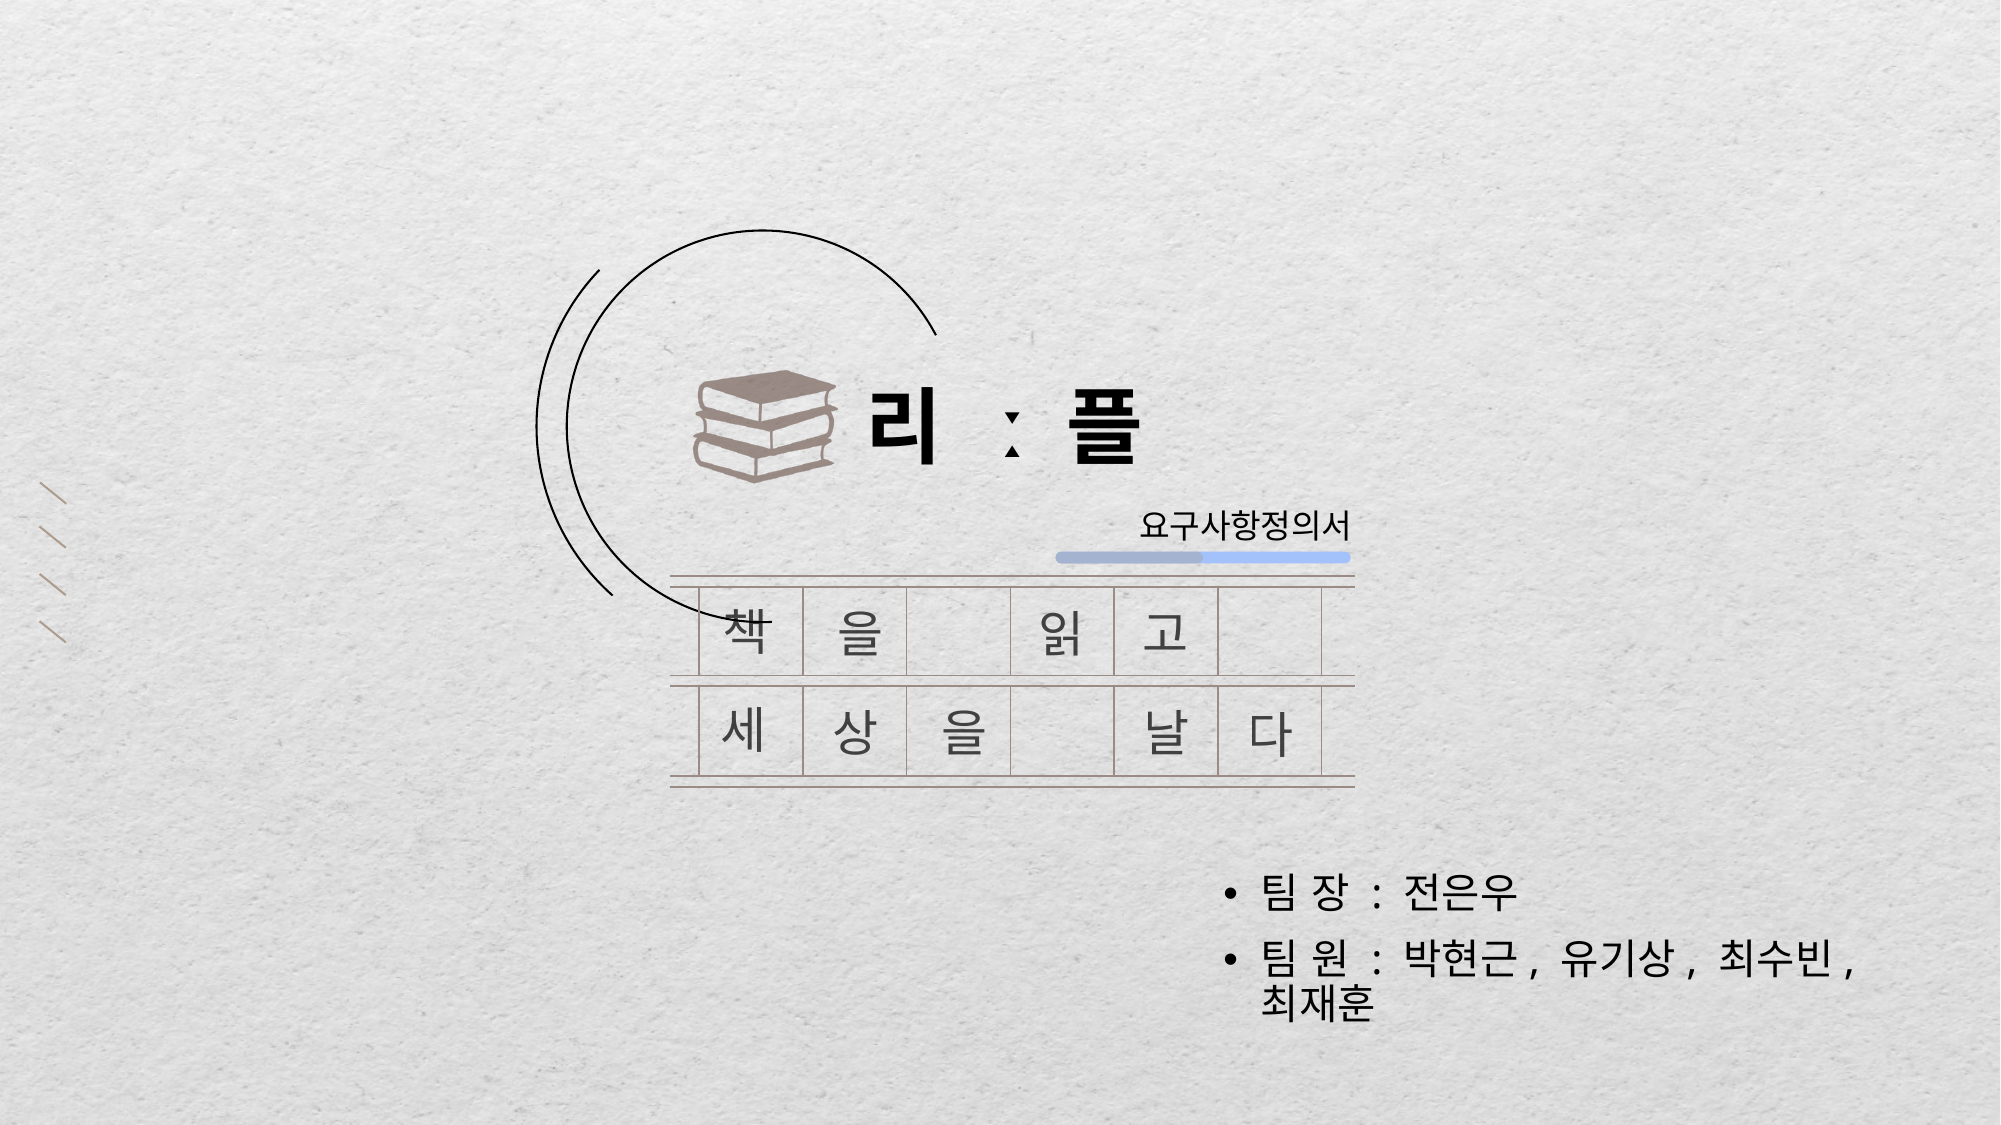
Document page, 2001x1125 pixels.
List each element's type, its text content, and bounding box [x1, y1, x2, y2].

text_box 읽 [1023, 595, 1105, 670]
text_box 다 [1232, 696, 1315, 772]
text_box 상 [817, 694, 899, 769]
text_box [633, 499, 771, 612]
text_box 세 [706, 691, 788, 767]
text_box [541, 269, 693, 378]
text_box 요구사항정의서 [1084, 495, 1407, 560]
text_box 팀 장 : 전은우 팀 원 : 박현근, 유기상, 최수빈, 최재훈 [1208, 865, 1894, 1040]
text_box 고 [1127, 594, 1209, 670]
picture [693, 355, 838, 499]
text_box 리 ː 플 [838, 378, 1533, 499]
text_box [621, 229, 937, 378]
text_box 책 [707, 592, 789, 668]
text_box 날 [1129, 694, 1211, 769]
text_box [700, 588, 771, 615]
text_box 리 ː 플 [476, 378, 693, 499]
text_box [1200, 560, 1352, 565]
text_box [547, 499, 699, 596]
text_box 을 [926, 694, 1008, 769]
text_box [1054, 550, 1204, 565]
text_box 을 [822, 594, 904, 670]
